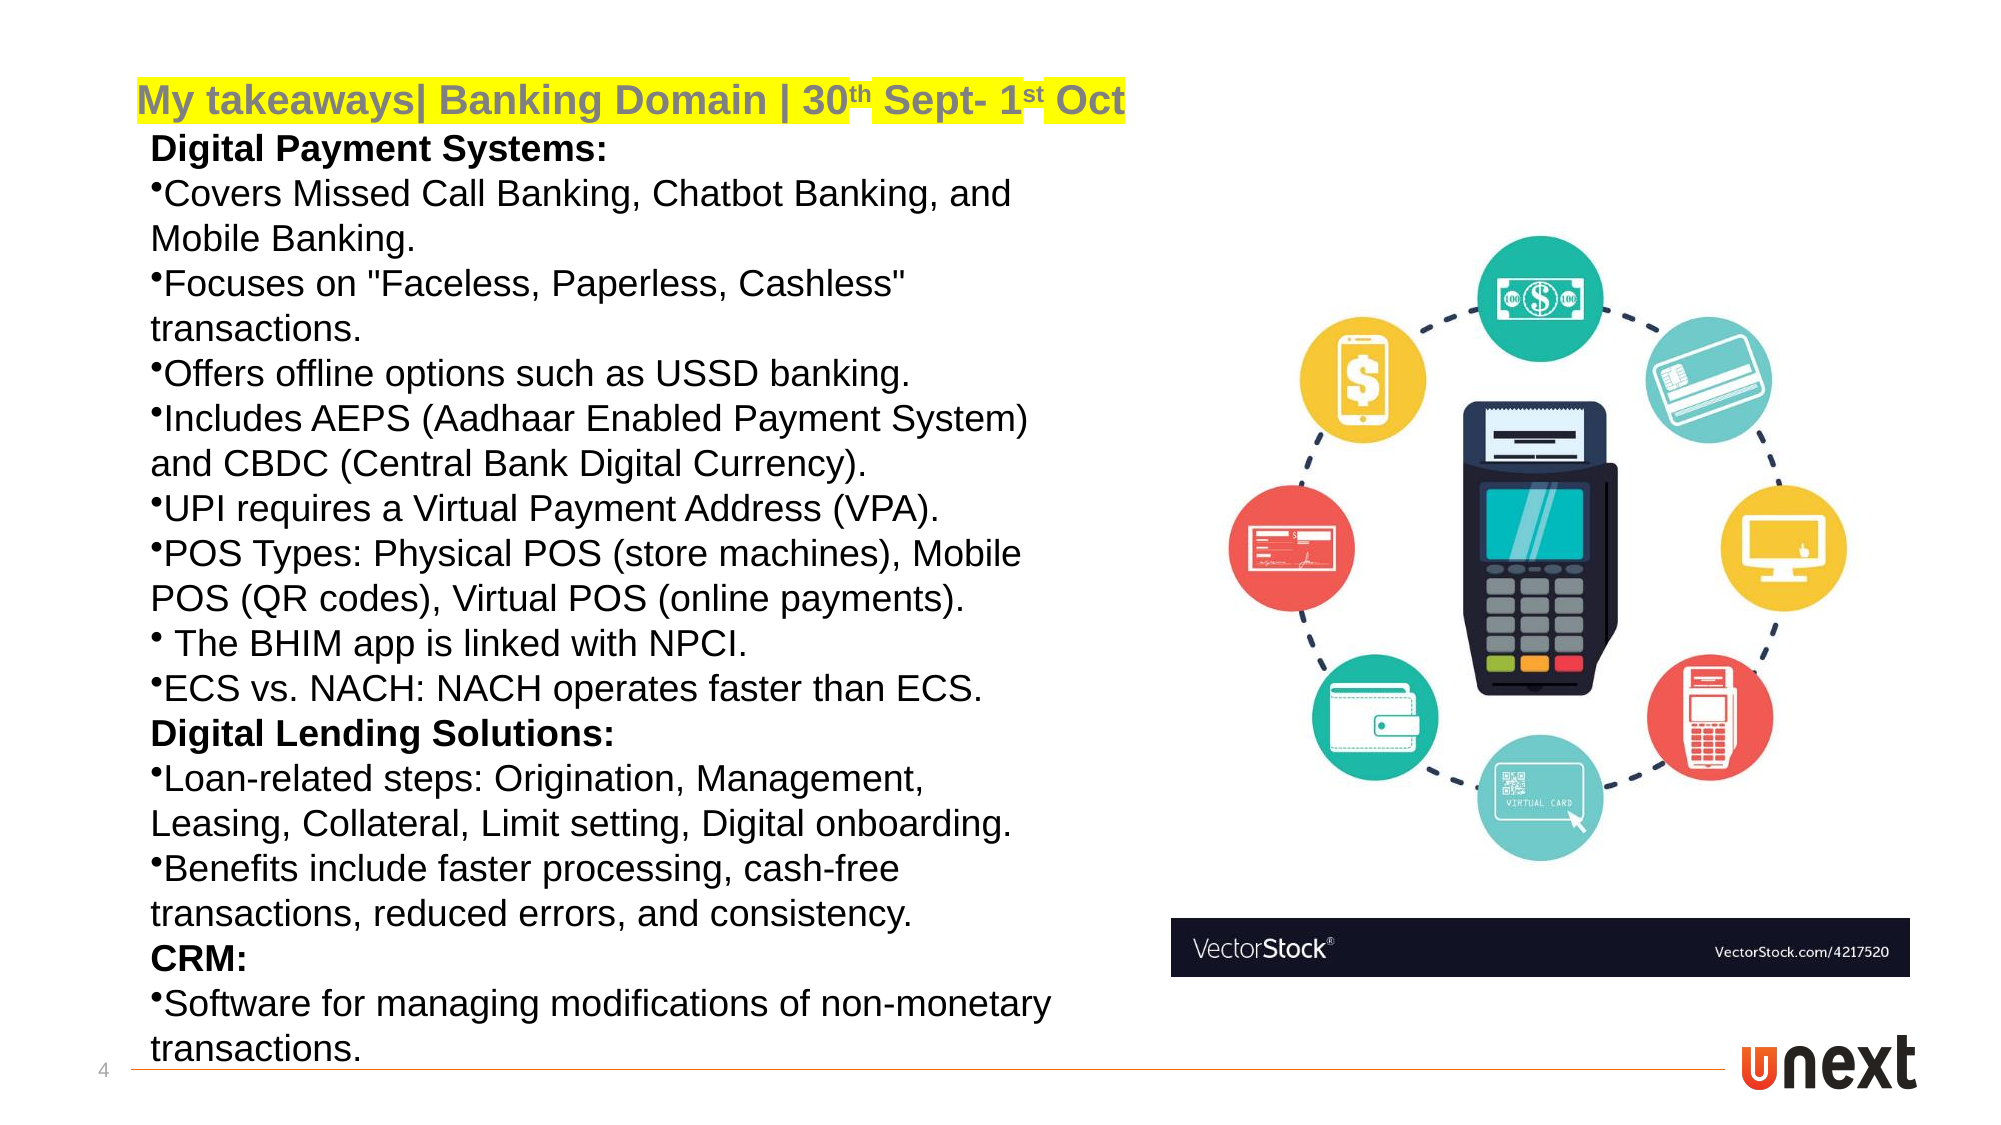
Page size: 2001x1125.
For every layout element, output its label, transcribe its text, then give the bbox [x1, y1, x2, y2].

text_box My takeaways| Banking Domain | 30th Sept- 1st Oct [121, 66, 1474, 131]
text_box Digital Payment Systems: Covers Missed Call Banking, Chatbot Banking, and Mobile Banking. Focuses on "Faceless, Paperless, Cashless" transactions. Offers offline options such as USSD banking. Includes AEPS (Aadhaar Enabled Payment System) and CBDC (Central Bank Digital Currency). UPI requires a Virtual Payment Address (VPA). POS Types: Physical POS (store machines), Mobile POS (QR codes), Virtual POS (online payments). The BHIM app is linked with NPCI. ECS vs. NACH: NACH operates faster than ECS. Digital Lending Solutions: Loan-related steps: Origination, Management, Leasing, Collateral, Limit setting, Digital onboarding. Benefits include faster processing, cash-free transactions, reduced errors, and consistency. CRM: Software for managing modifications of non-monetary transactions. [135, 116, 1082, 1122]
picture [1171, 179, 1910, 977]
picture [1742, 1035, 1917, 1090]
slide_number 4 [48, 1047, 110, 1091]
